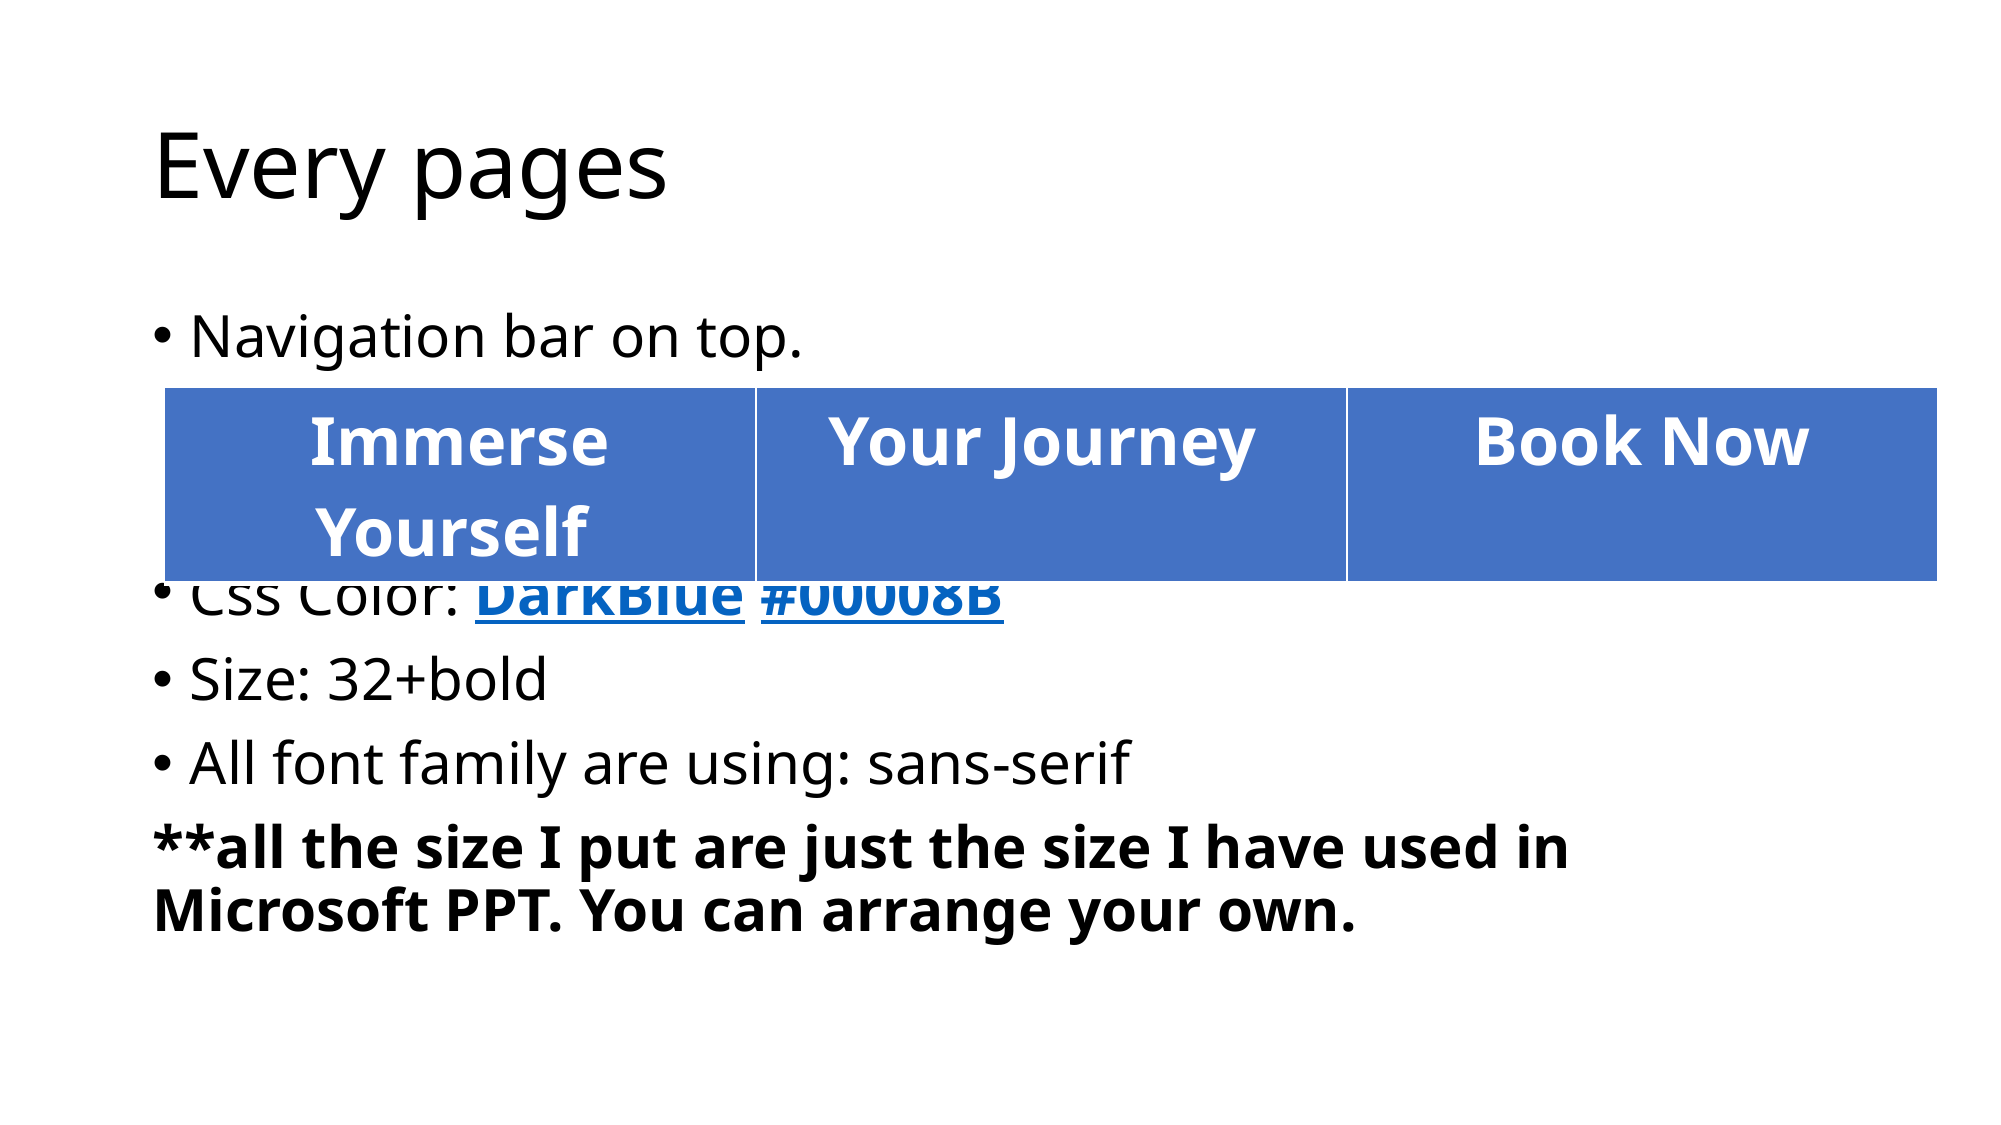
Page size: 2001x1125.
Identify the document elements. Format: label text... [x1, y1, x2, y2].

title Every pages [137, 59, 1863, 278]
table_header Book Now [1348, 388, 1937, 581]
table_header Immerse Yourself [165, 388, 755, 581]
table_header Your Journey [757, 388, 1346, 581]
list Navigation bar on top. Css Color: DarkBlue #00008B Size: 32+bold All font family are using: sans-serif **all the size I put are just the size I have used in Microsoft PPT. You can arrange your own. [137, 299, 1863, 1014]
